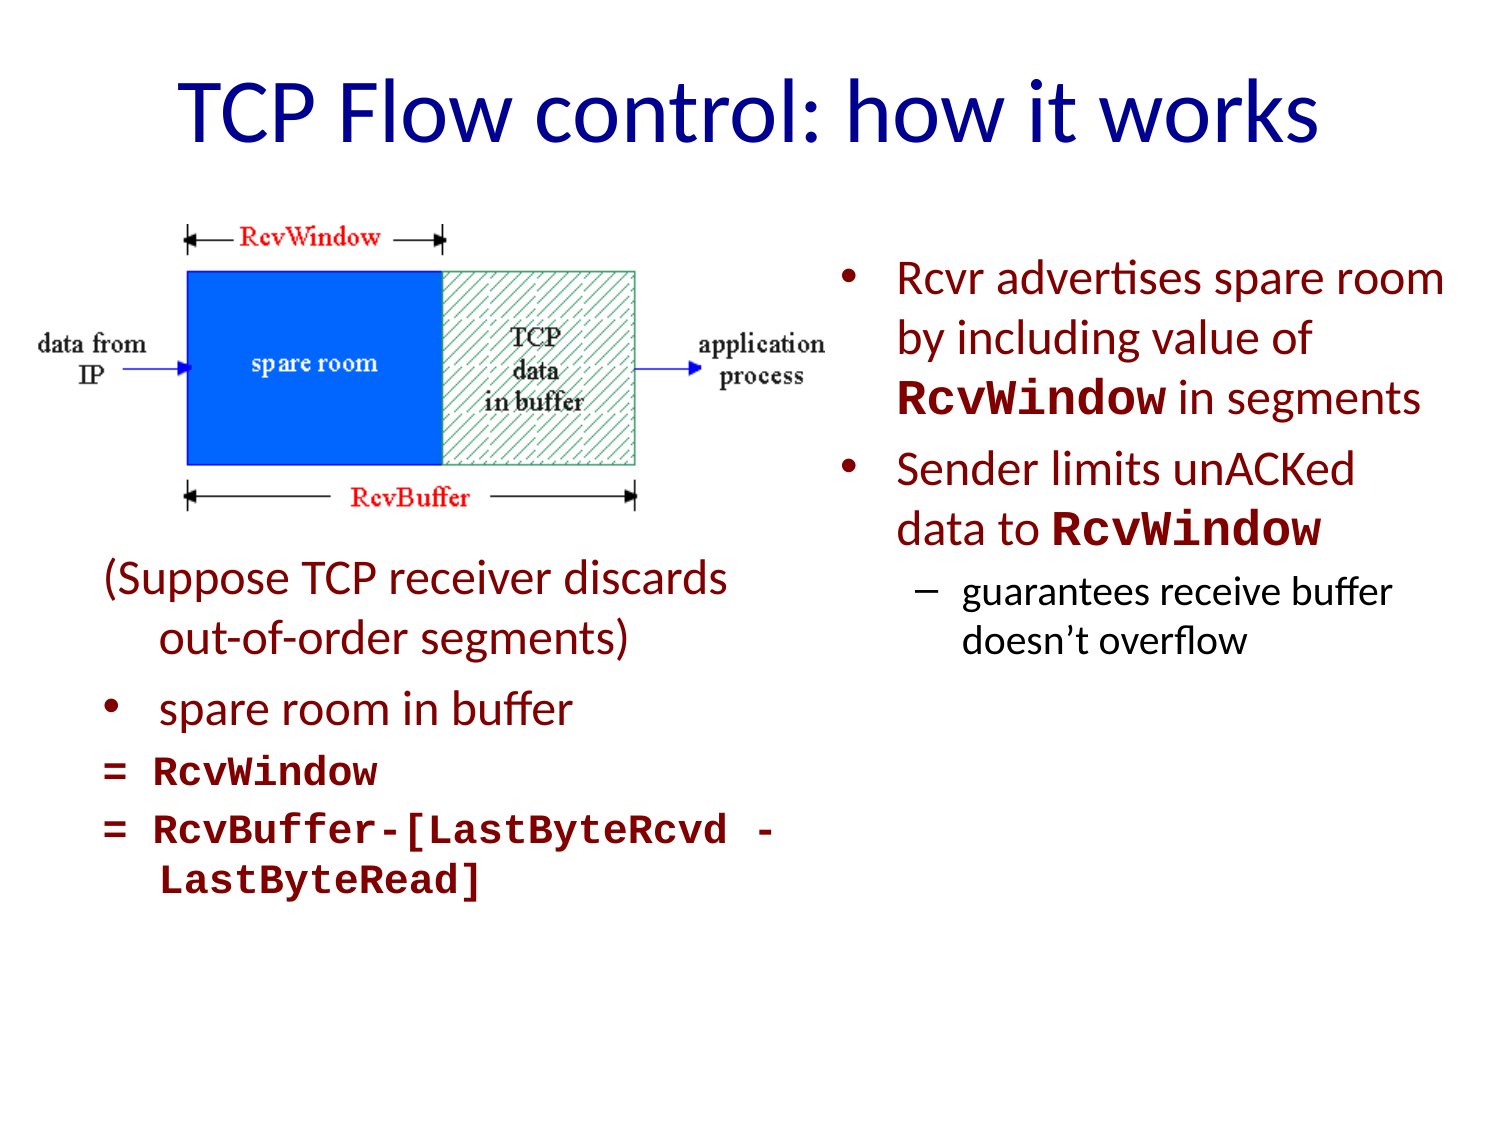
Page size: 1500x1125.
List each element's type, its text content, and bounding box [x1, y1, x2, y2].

list Rcvr advertises spare room by including value of RcvWindow in segments Sender limits unACKed data to RcvWindow guarantees receive buffer doesn’t overflow [825, 237, 1463, 1000]
list (Suppose TCP receiver discards out-of-order segments) spare room in buffer = RcvWindow = RcvBuffer-[LastByteRcvd - LastByteRead] [87, 537, 800, 1025]
picture [37, 224, 826, 513]
title TCP Flow control: how it works [75, 12, 1425, 200]
